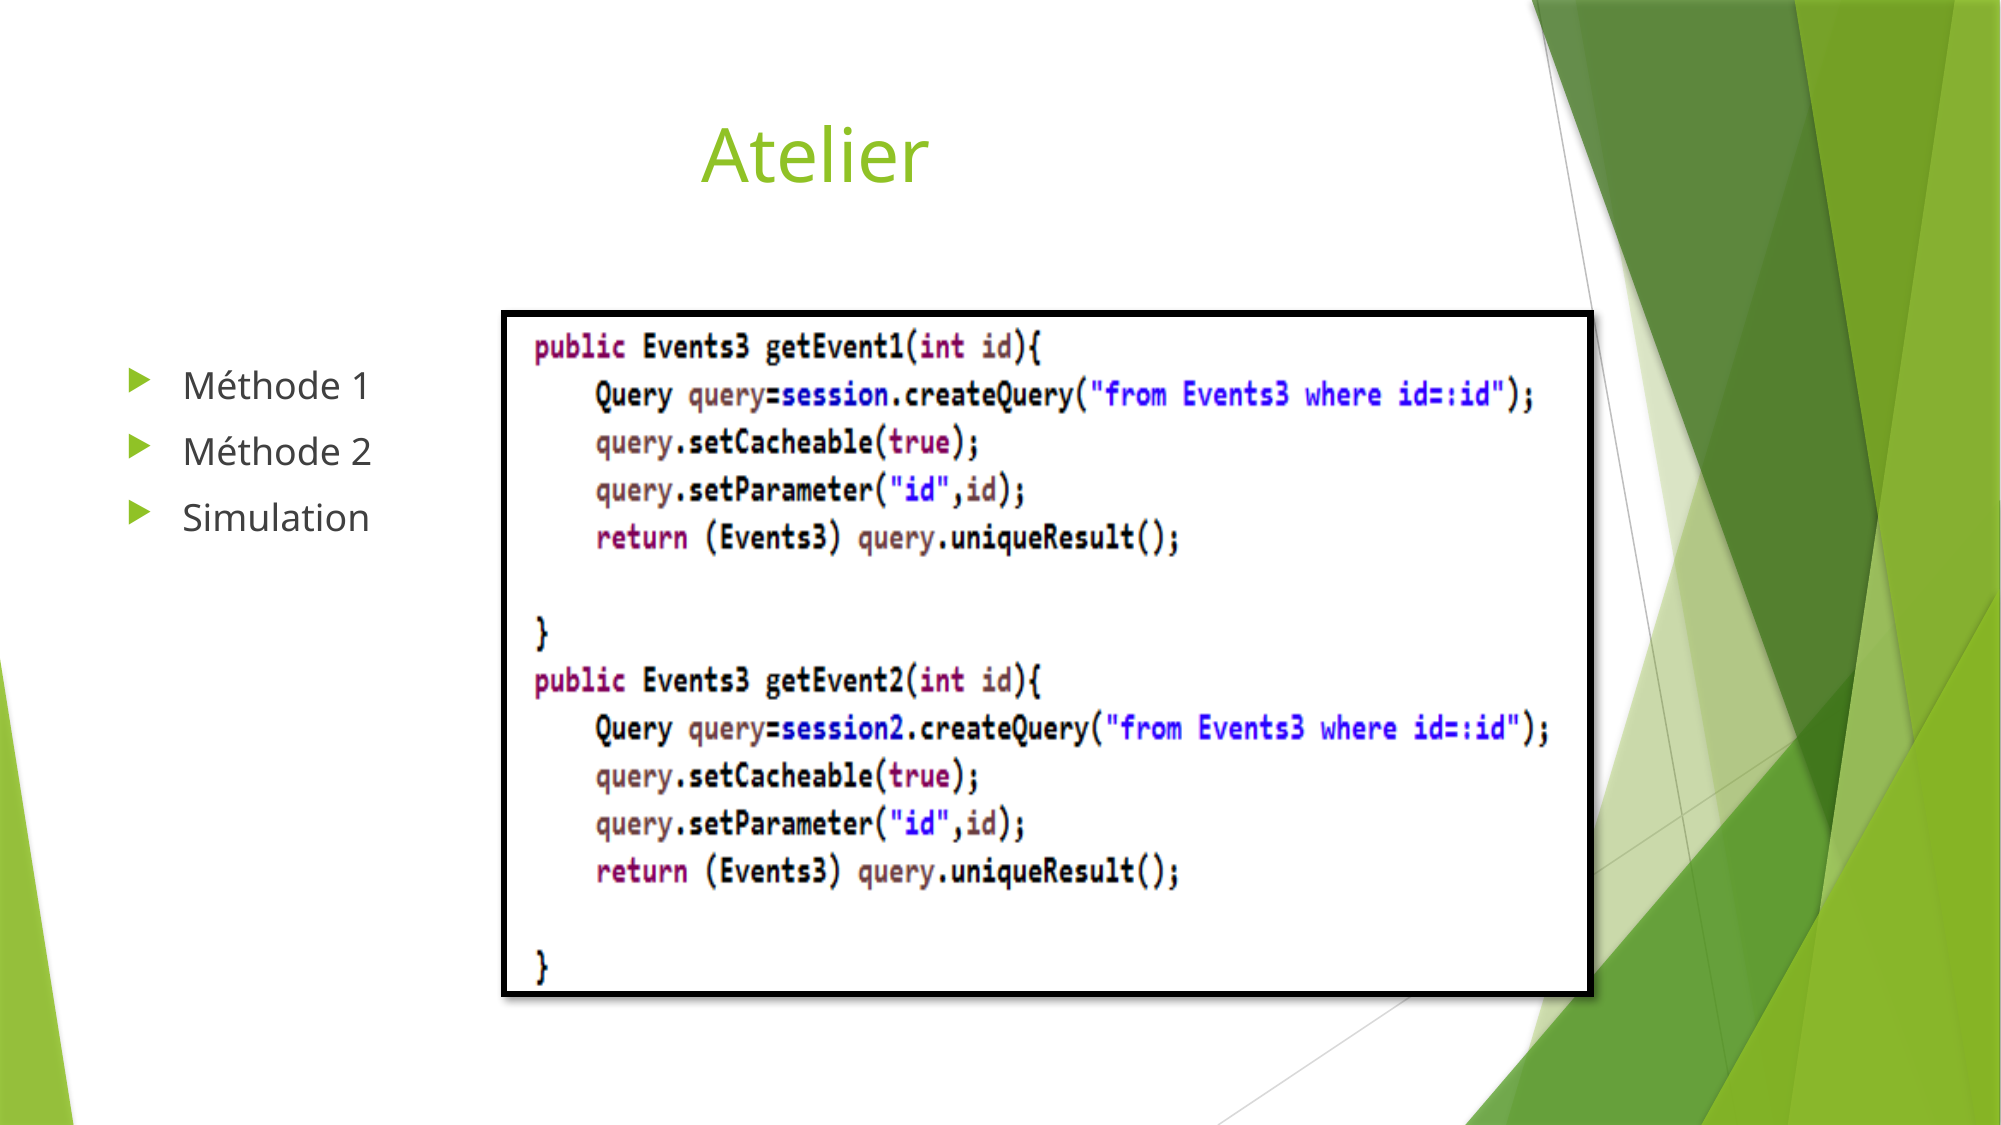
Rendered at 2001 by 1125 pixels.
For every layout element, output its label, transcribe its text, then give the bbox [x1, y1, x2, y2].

title Atelier [111, 99, 1522, 317]
picture [506, 316, 1588, 992]
list Méthode 1 Méthode 2 Simulation [111, 354, 499, 992]
